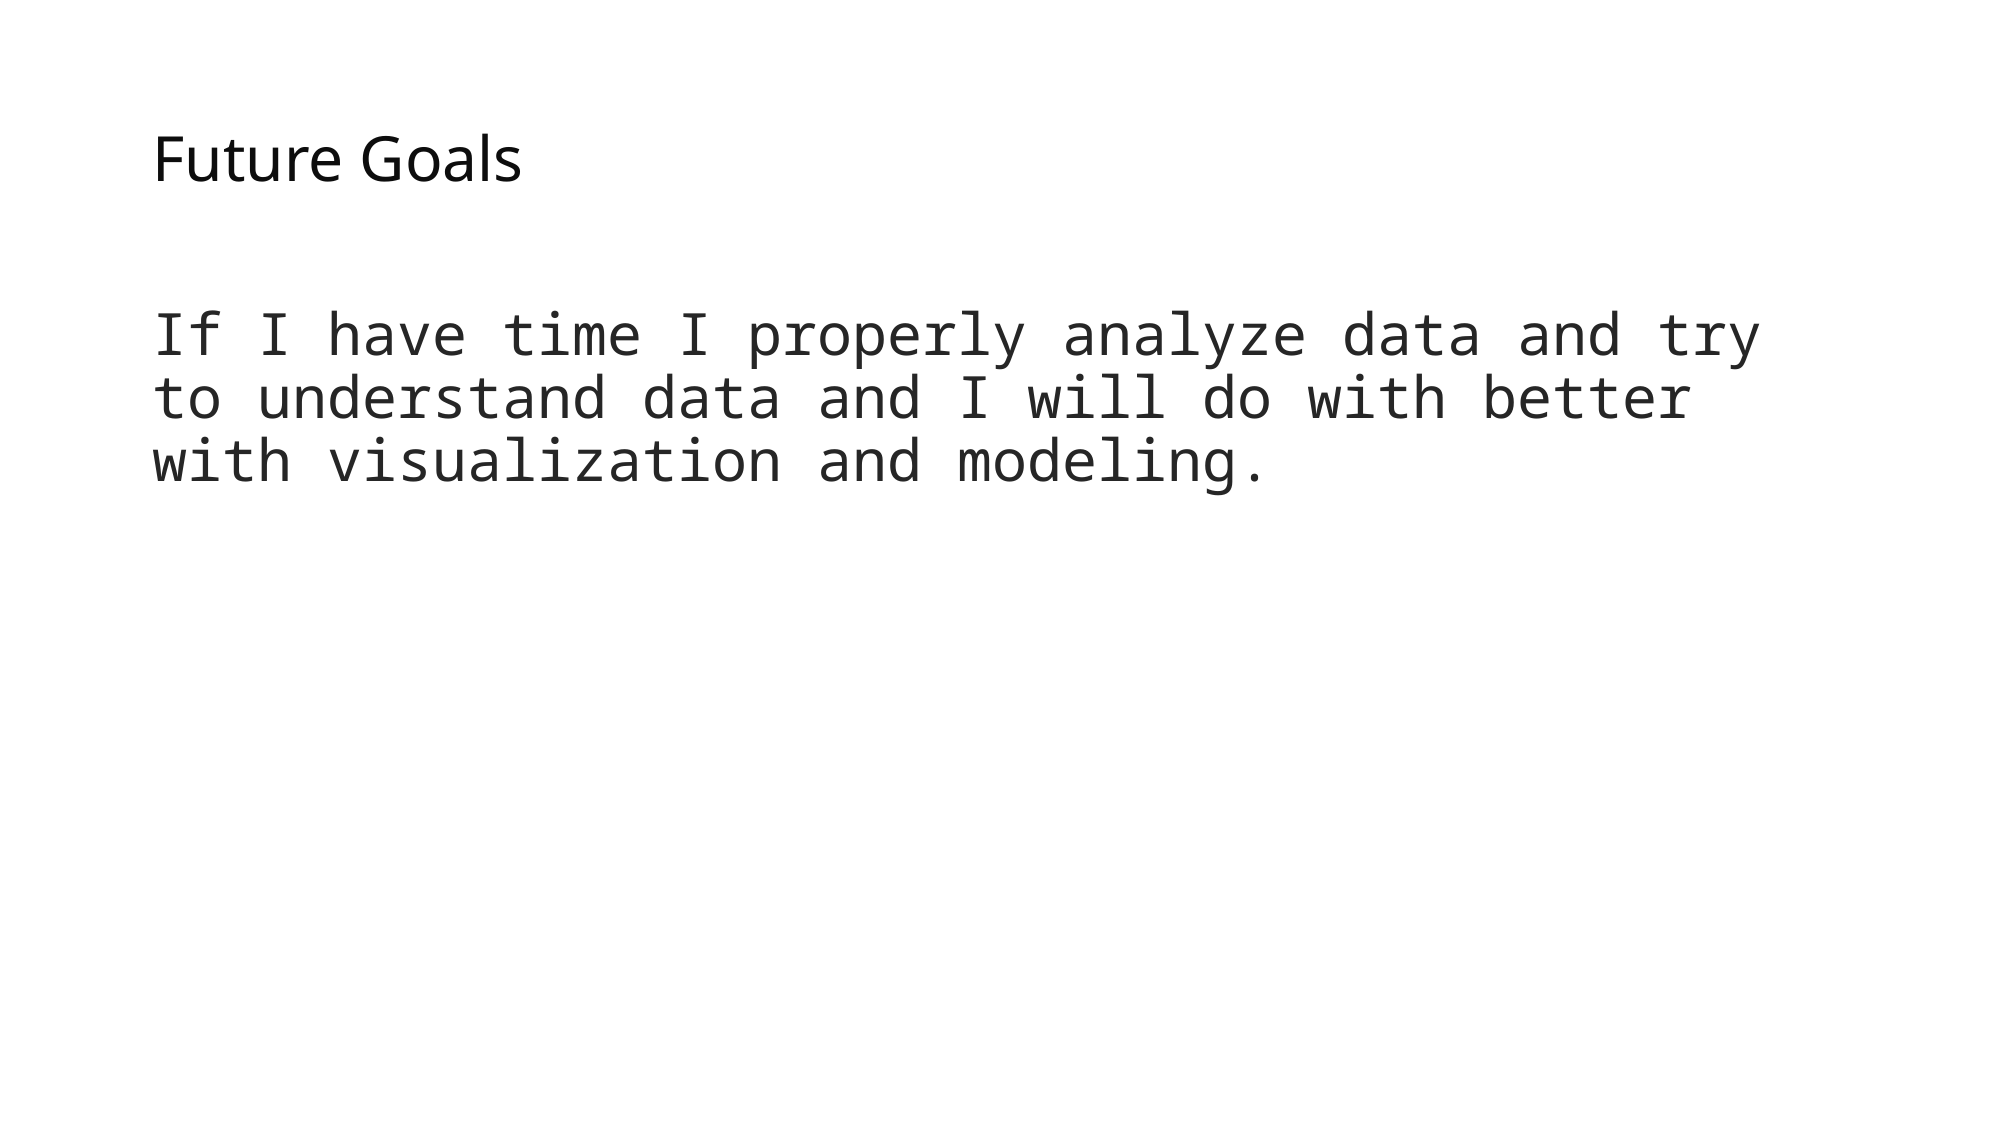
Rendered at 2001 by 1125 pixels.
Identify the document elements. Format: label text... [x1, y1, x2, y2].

title Future Goals [137, 59, 1863, 278]
list If I have time I properly analyze data and try to understand data and I will do with better with visualization and modeling. [137, 297, 1863, 529]
